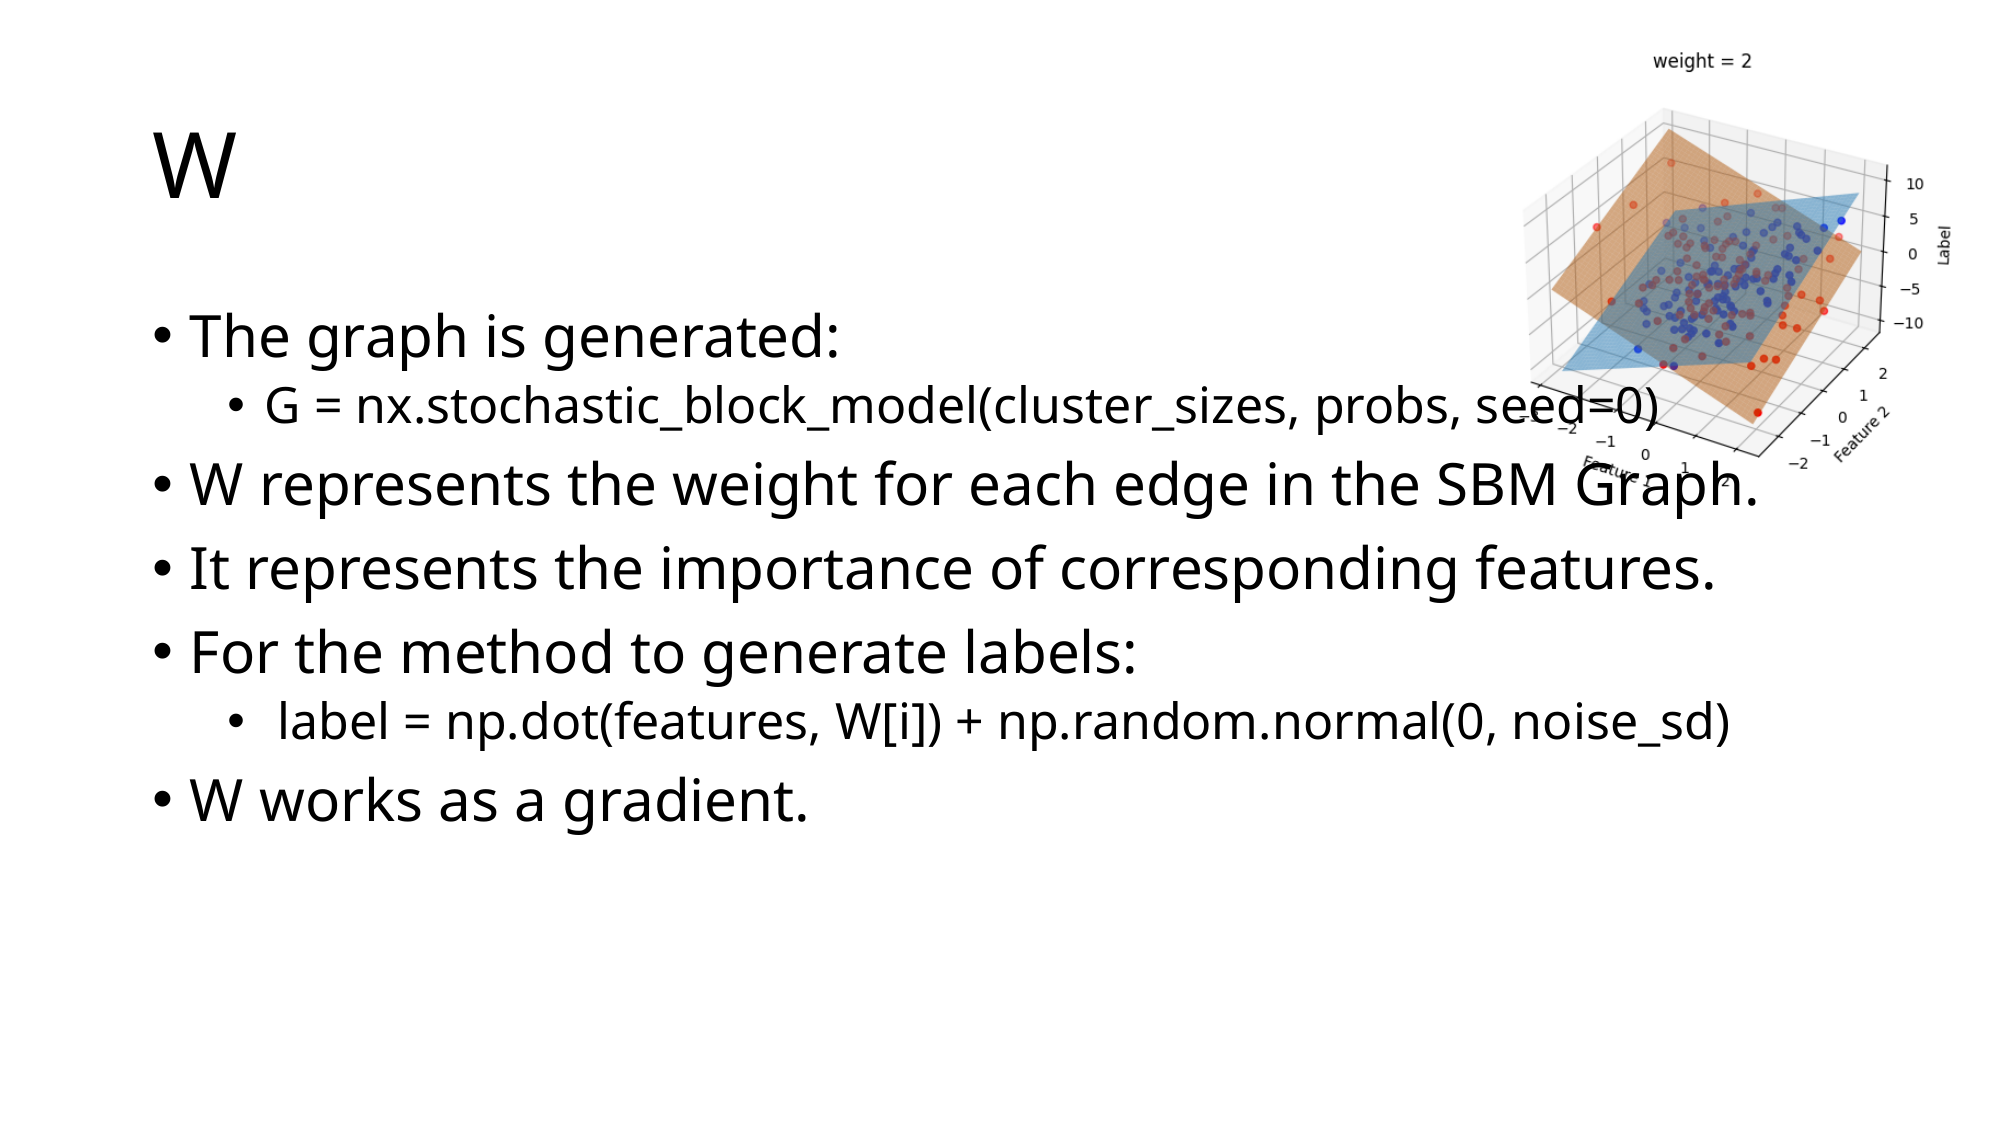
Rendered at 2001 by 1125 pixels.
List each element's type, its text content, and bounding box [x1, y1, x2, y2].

picture [1344, 14, 2000, 540]
title W [137, 59, 1344, 278]
list The graph is generated: G = nx.stochastic_block_model(cluster_sizes, probs, seed=0) W represents the weight for each edge in the SBM Graph. It represents the importance of corresponding features. For the method to generate labels: label = np.dot(features, W[i]) + np.random.normal(0, noise_sd) W works as a gradient. [137, 299, 1863, 1014]
